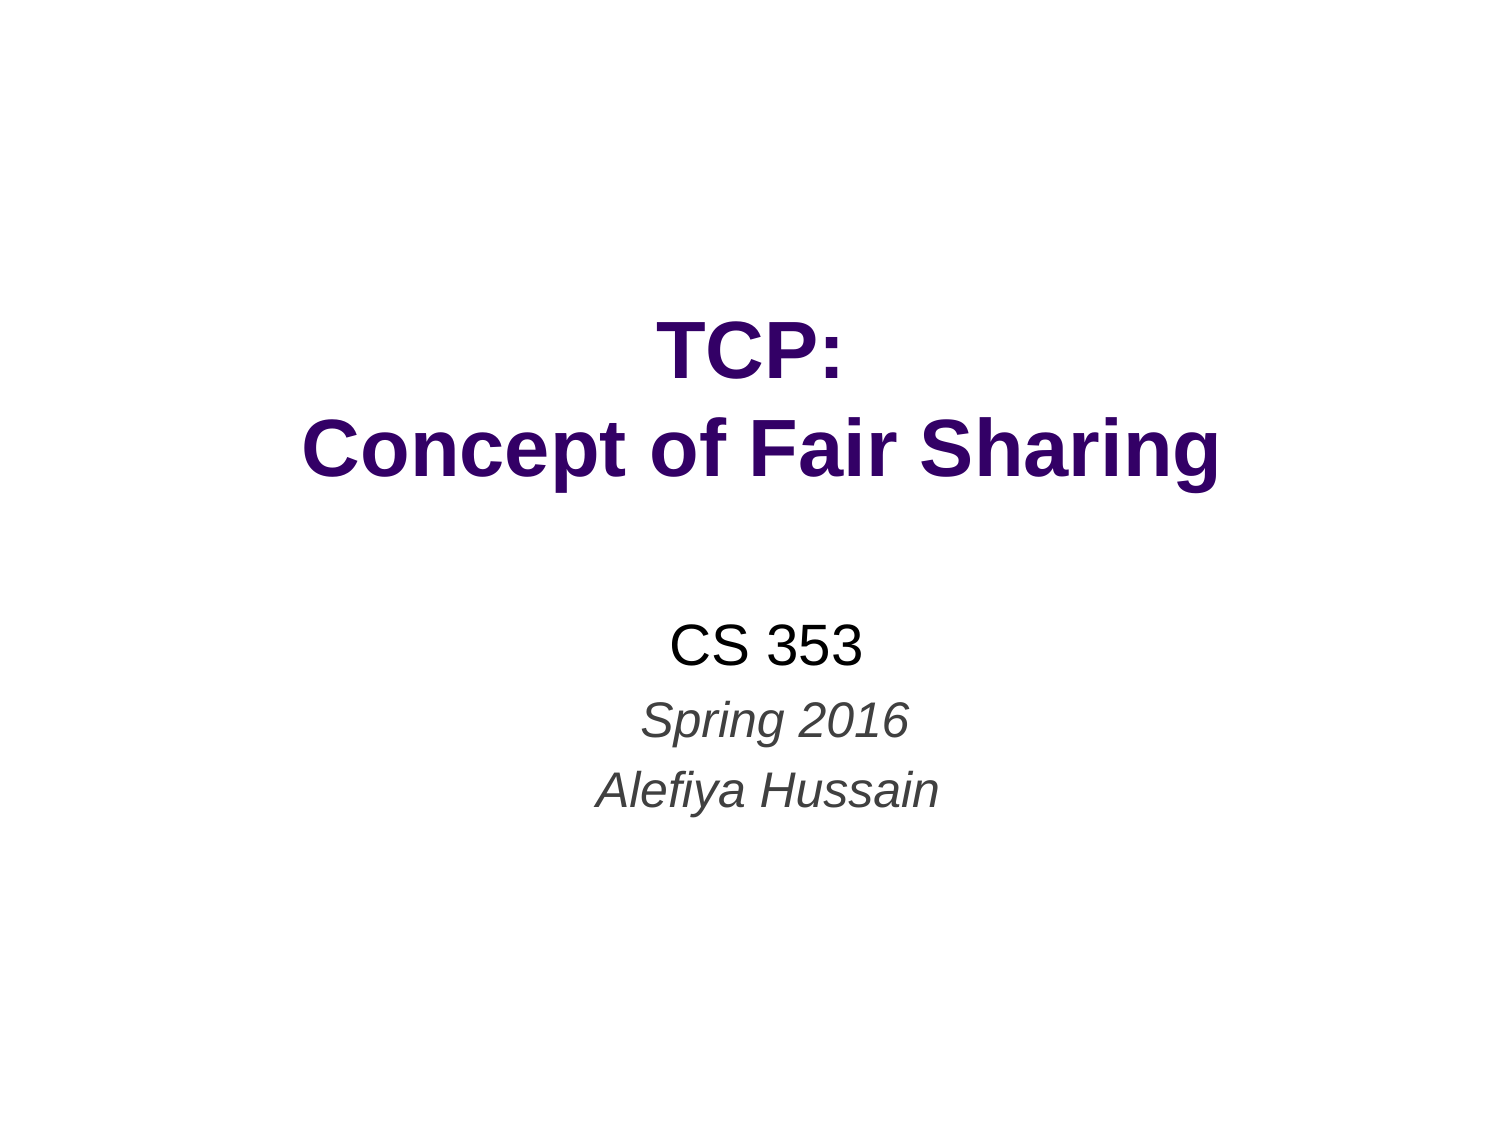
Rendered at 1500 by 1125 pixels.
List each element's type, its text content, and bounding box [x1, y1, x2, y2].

title TCP: Concept of Fair Sharing [37, 187, 1488, 500]
subtitle CS 353 Spring 2016 Alefiya Hussain [99, 600, 1450, 1088]
